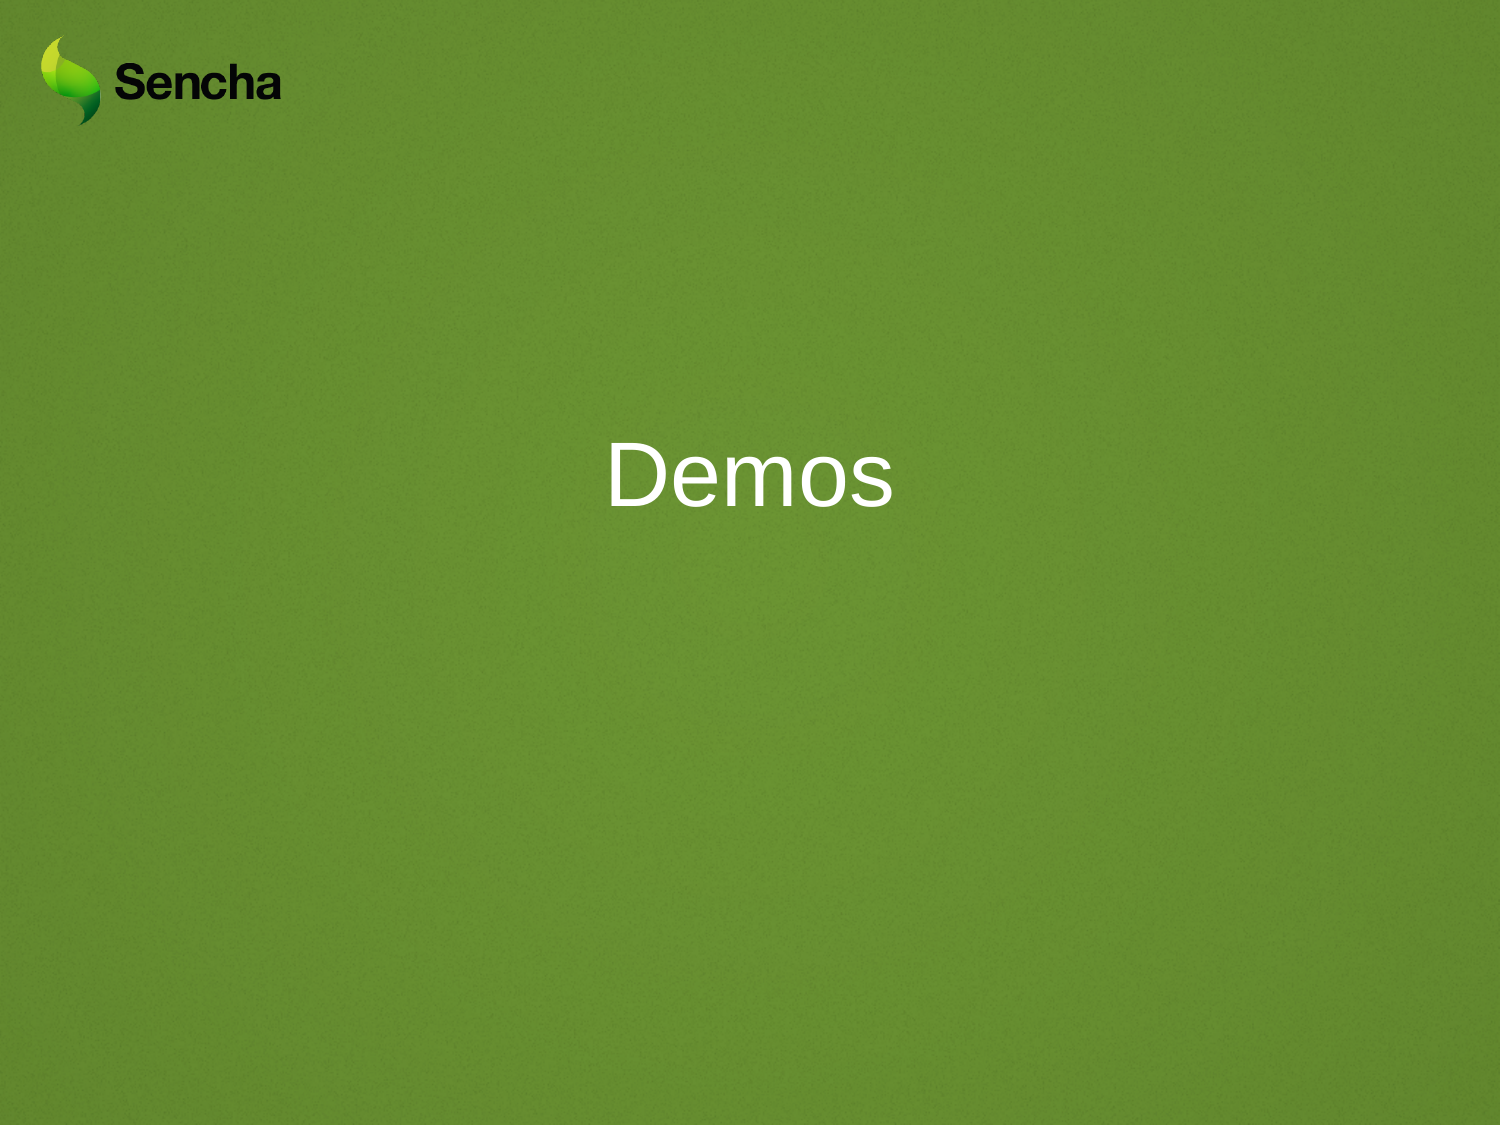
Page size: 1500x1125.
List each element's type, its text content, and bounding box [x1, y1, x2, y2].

title Demos [112, 349, 1388, 591]
picture [0, 0, 1500, 1125]
